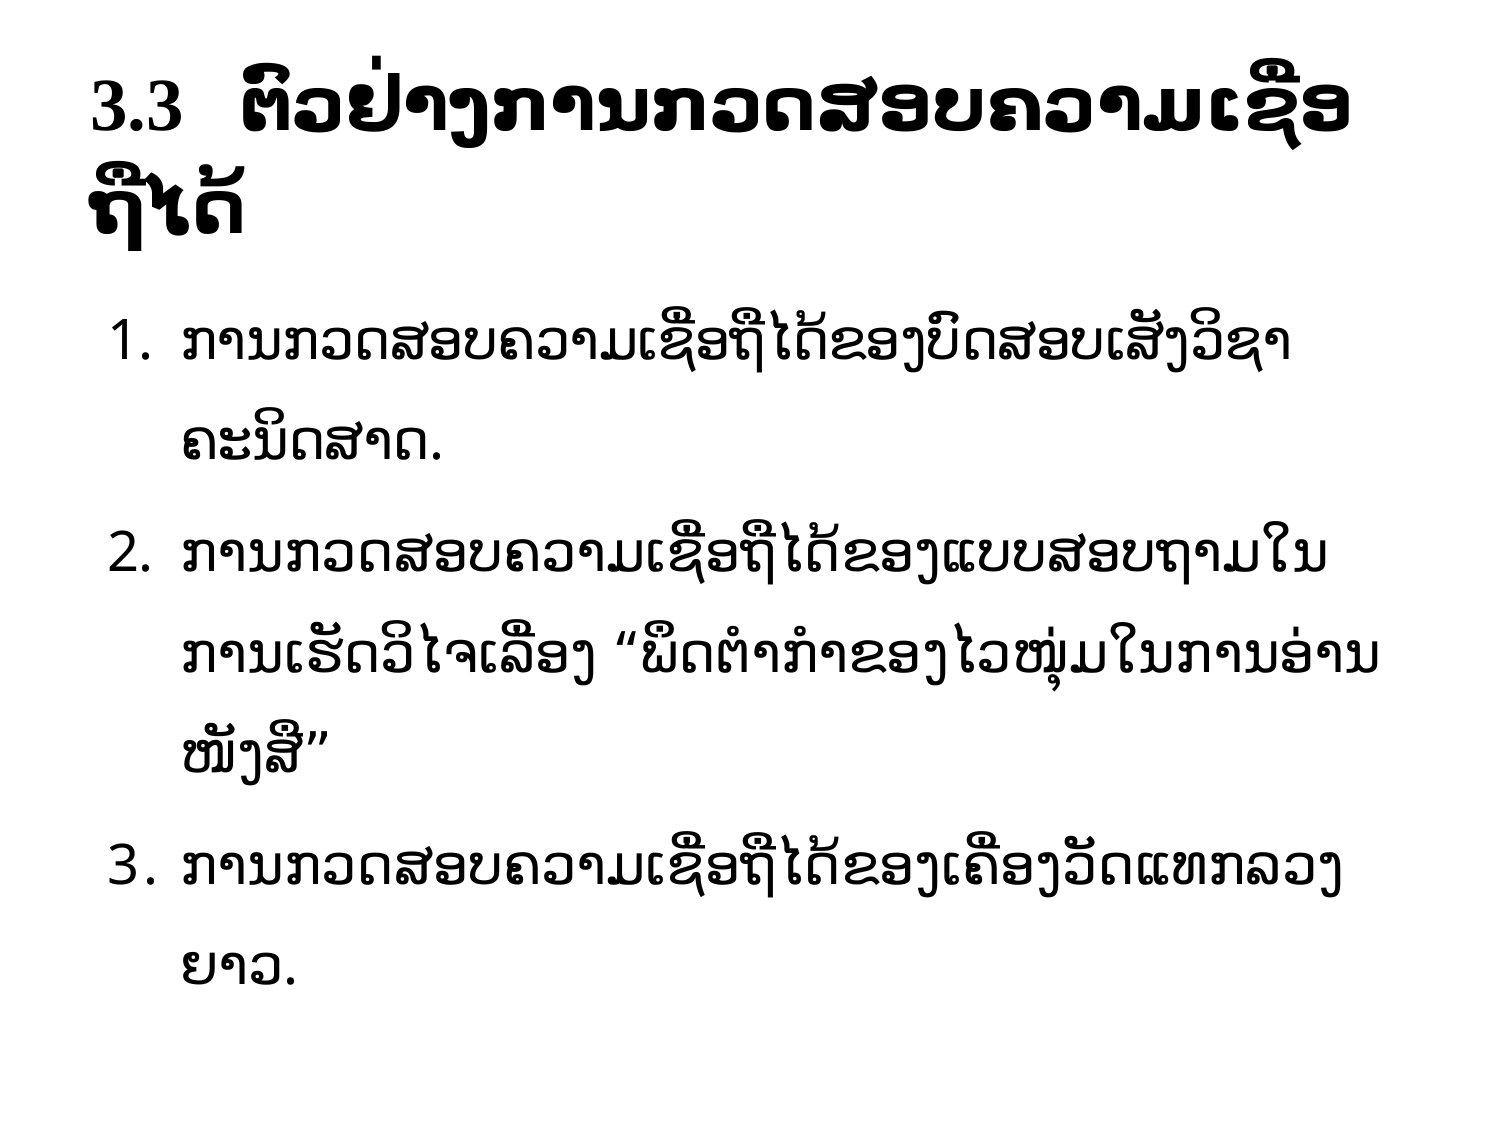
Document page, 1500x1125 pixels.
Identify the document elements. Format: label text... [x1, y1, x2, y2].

list ການກວດສອບຄວາມເຊື່ອຖືໄດ້ຂອງບົດສອບເສັງວິຊາຄະນິດສາດ. ການກວດສອບຄວາມເຊື່ອຖືໄດ້ຂອງແບບສອບຖາມໃນການເຮັດວິໄຈເລື່ອງ “ພຶດຕຳກຳຂອງໄວໜຸ່ມໃນ​​ການອ່ານໜັງສື” ການກວດສອບຄວາມເຊື່ອຖືໄດ້ຂອງເຄື່ອງວັດແທກລວງຍາວ. [75, 262, 1425, 1005]
title 3.3 ຕົວຢ່າງການກວດສອບຄວາມເຊື່ອຖືໄດ້ [75, 45, 1425, 233]
